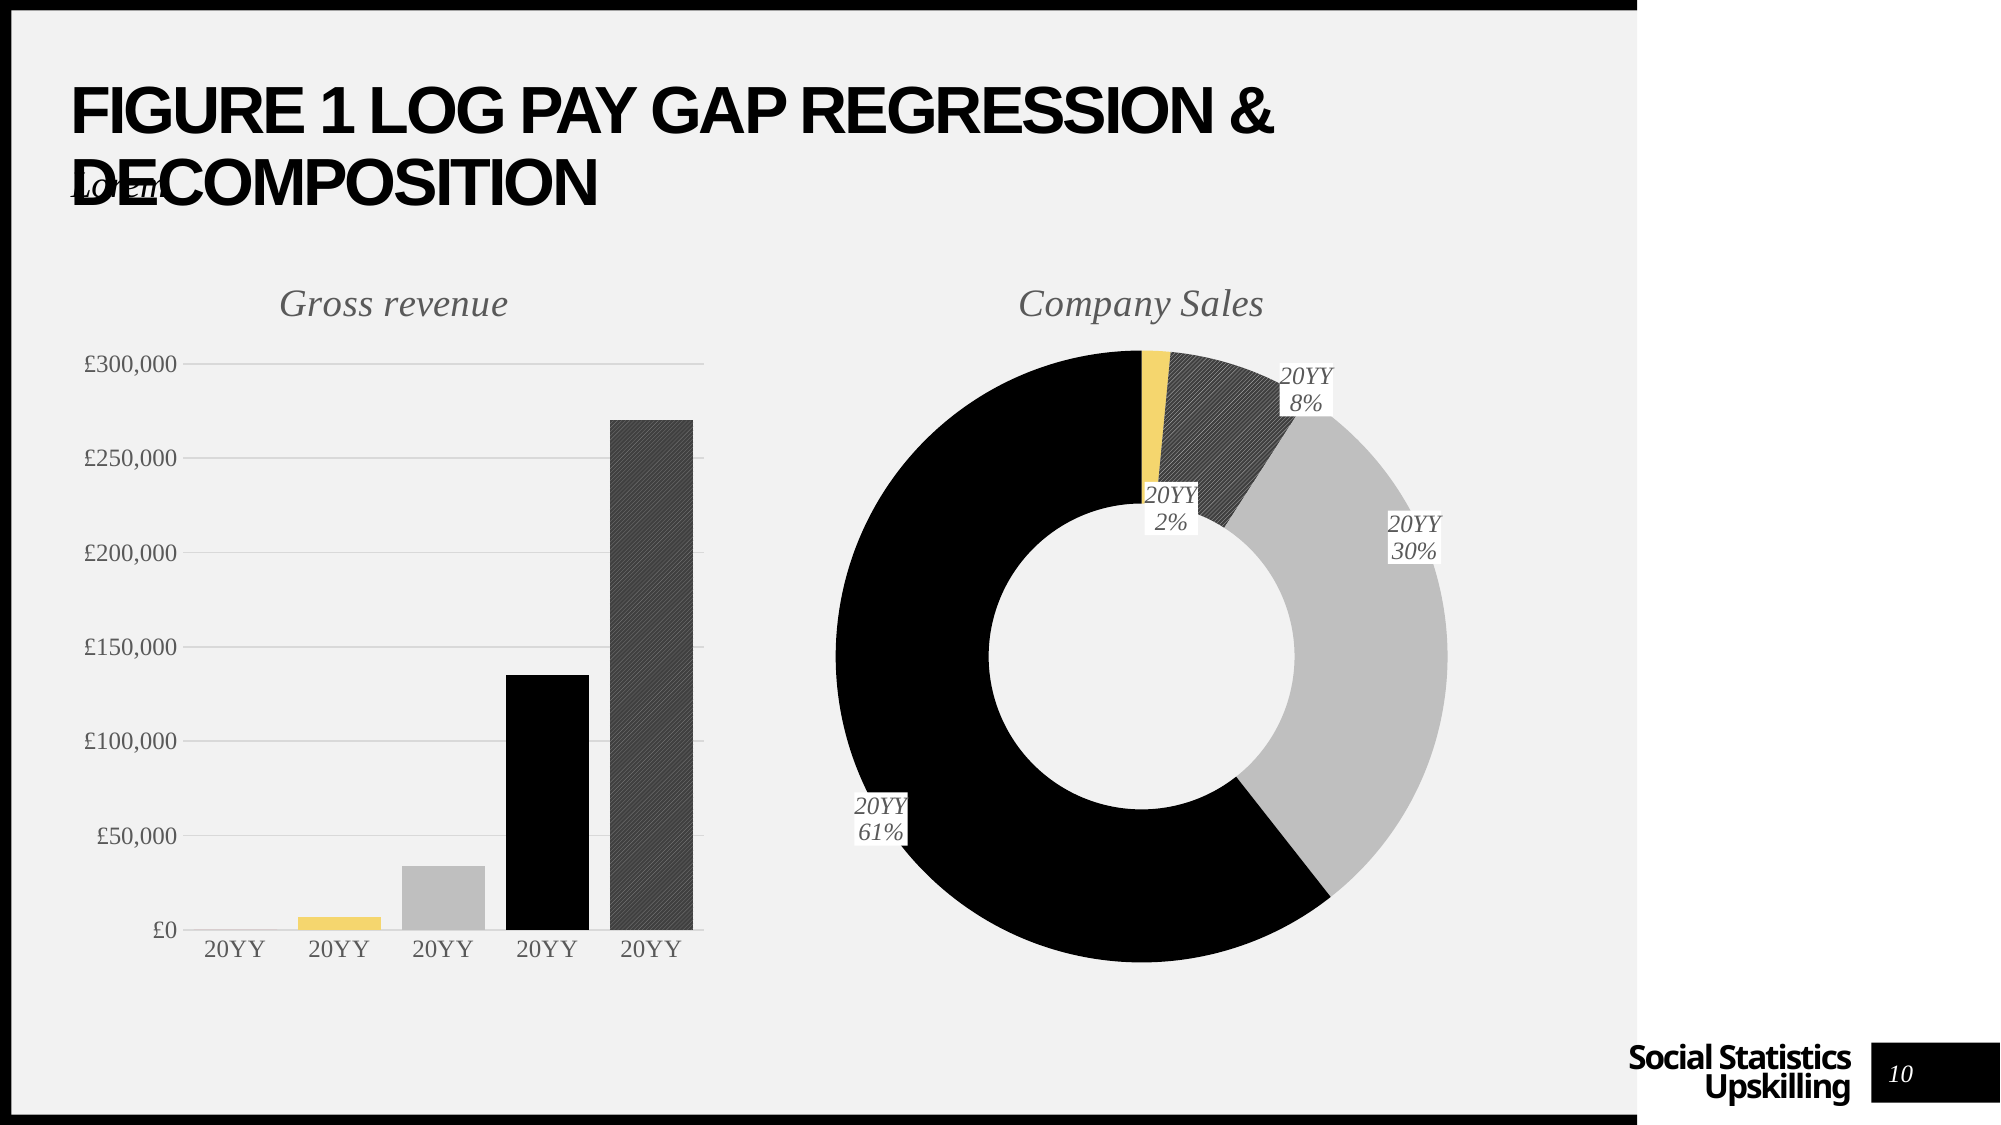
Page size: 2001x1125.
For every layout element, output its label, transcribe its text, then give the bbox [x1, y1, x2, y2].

list Lorem [70, 165, 1931, 225]
chart [70, 247, 717, 978]
title Figure 1 Log pay gap regression & Decomposition [70, 70, 1580, 165]
slide_number 10 [1877, 1050, 1924, 1096]
chart [810, 247, 1473, 978]
